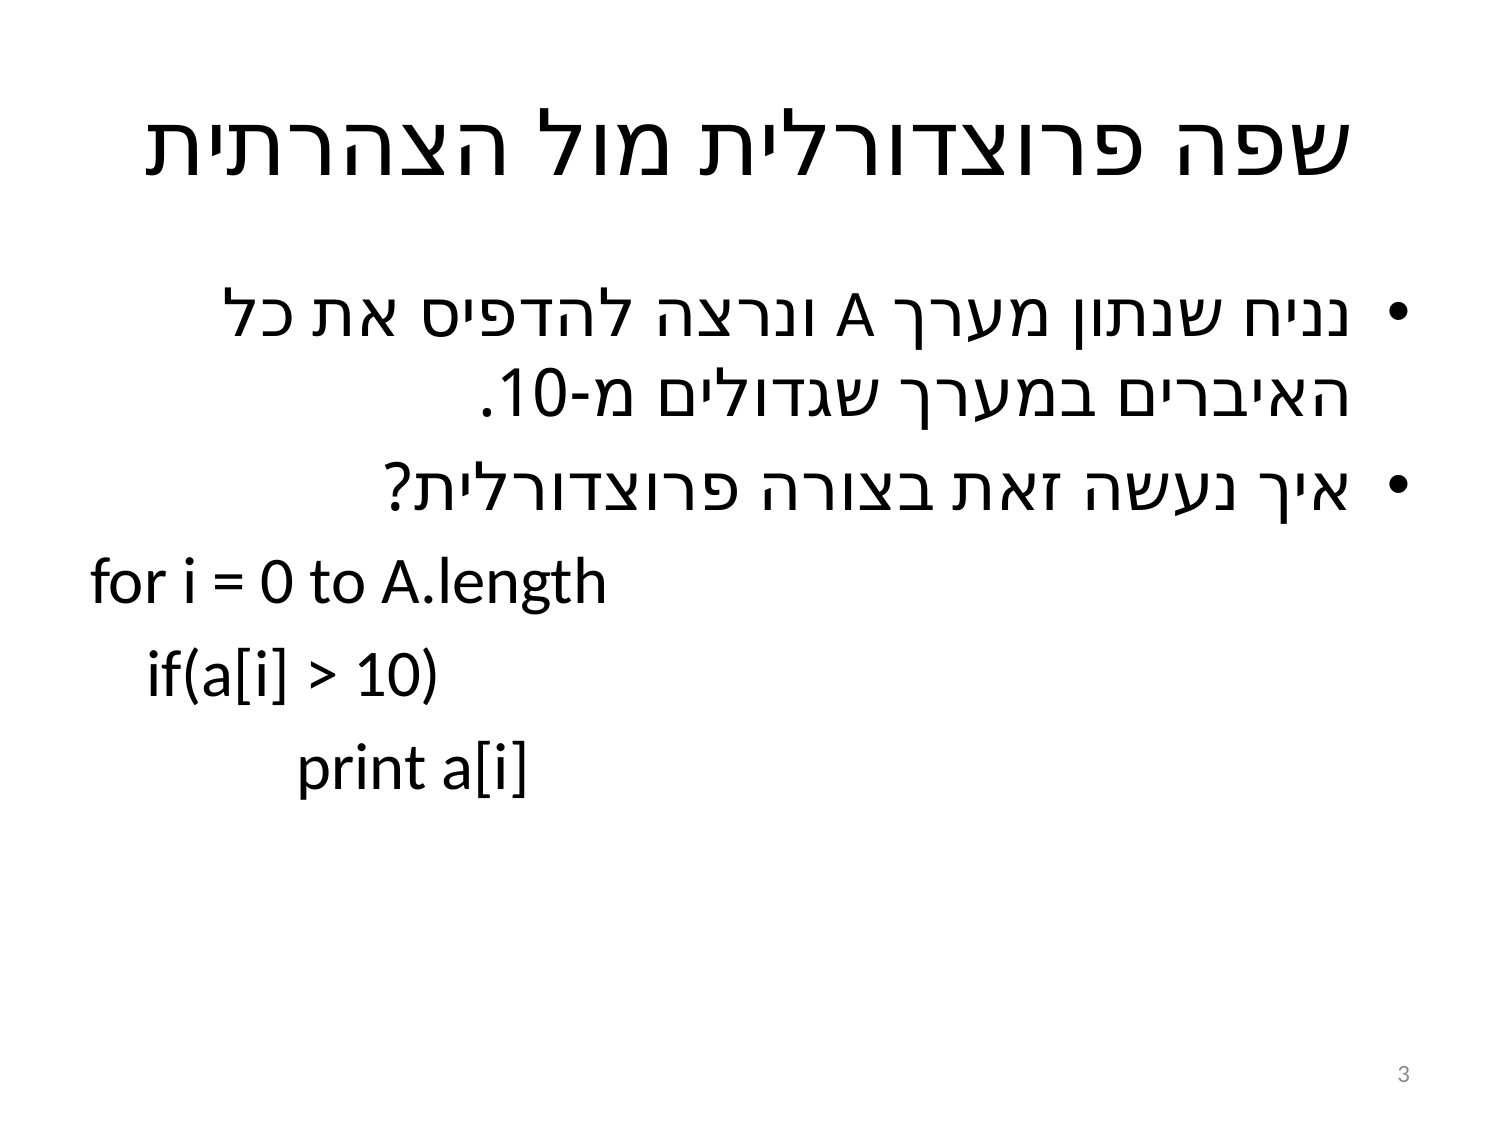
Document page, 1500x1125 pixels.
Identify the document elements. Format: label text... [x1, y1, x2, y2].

slide_number 3 [1074, 1042, 1425, 1103]
list נניח שנתון מערך A ונרצה להדפיס את כל האיברים במערך שגדולים מ-10. איך נעשה זאת בצורה פרוצדורלית? for i = 0 to A.length if(a[i] > 10) print a[i] [75, 262, 1425, 1005]
title שפה פרוצדורלית מול הצהרתית [75, 45, 1425, 233]
